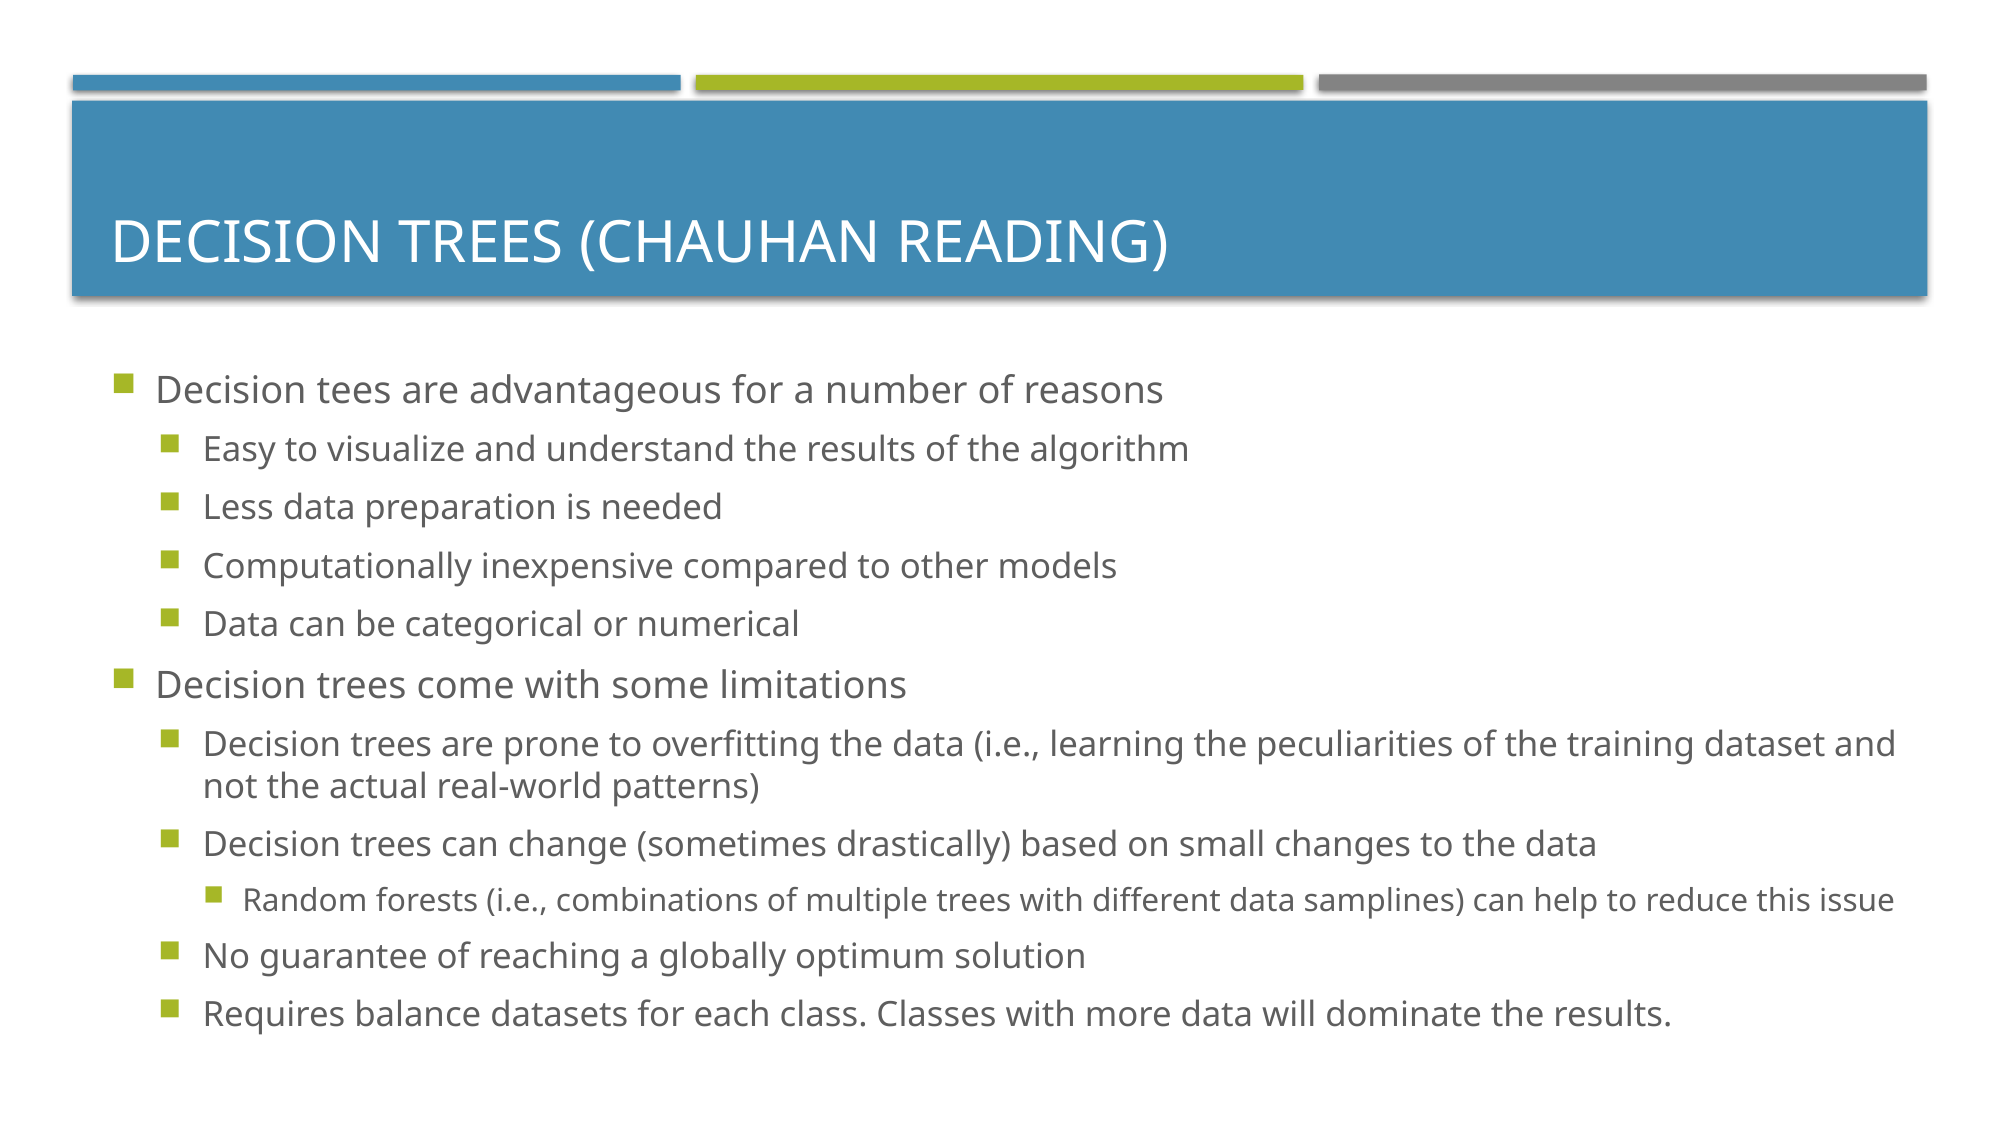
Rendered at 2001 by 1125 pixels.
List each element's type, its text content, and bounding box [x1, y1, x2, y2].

list Decision tees are advantageous for a number of reasons Easy to visualize and understand the results of the algorithm Less data preparation is needed Computationally inexpensive compared to other models Data can be categorical or numerical Decision trees come with some limitations Decision trees are prone to overfitting the data (i.e., learning the peculiarities of the training dataset and not the actual real-world patterns) Decision trees can change (sometimes drastically) based on small changes to the data Random forests (i.e., combinations of multiple trees with different data samplines) can help to reduce this issue No guarantee of reaching a globally optimum solution Requires balance datasets for each class. Classes with more data will dominate the results. [95, 357, 1920, 1066]
title Decision Trees (Chauhan Reading) [95, 115, 1905, 282]
